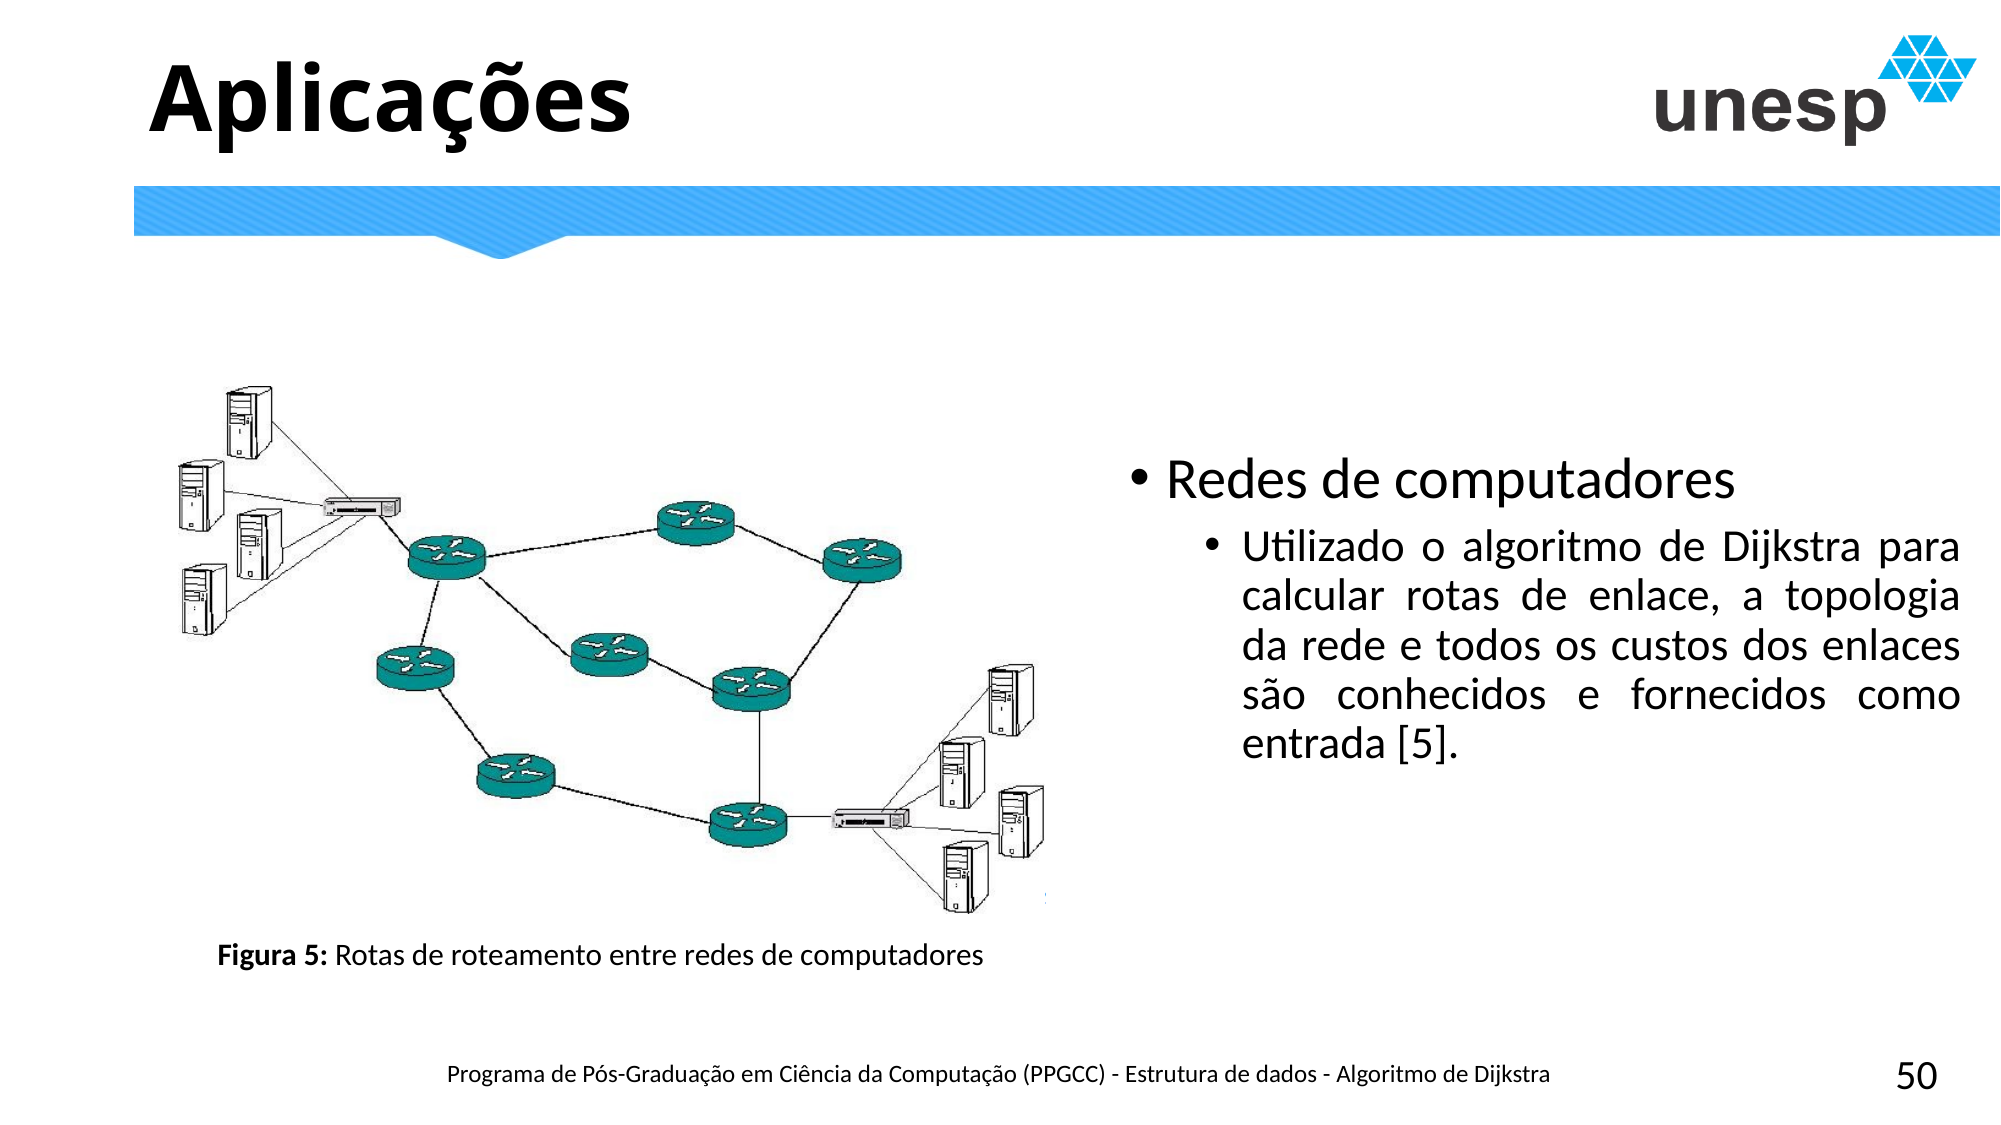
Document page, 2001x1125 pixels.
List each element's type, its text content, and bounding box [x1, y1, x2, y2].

text_box Figura 5: Rotas de roteamento entre redes de computadores [202, 927, 1015, 980]
picture [150, 375, 1068, 925]
title Aplicações [134, 22, 1551, 182]
footer Programa de Pós-Graduação em Ciência da Computação (PPGCC) - Estrutura de dados - Algoritmo de Dijkstra [380, 1042, 1620, 1103]
picture [134, 186, 2000, 259]
picture [1656, 35, 1977, 146]
slide_number 50 [1873, 1042, 1953, 1103]
list Redes de computadores Utilizado o algoritmo de Dijkstra para calcular rotas de enlace, a topologia da rede e todos os custos dos enlaces são conhecidos e fornecidos como entrada [5]. [1114, 440, 1977, 925]
